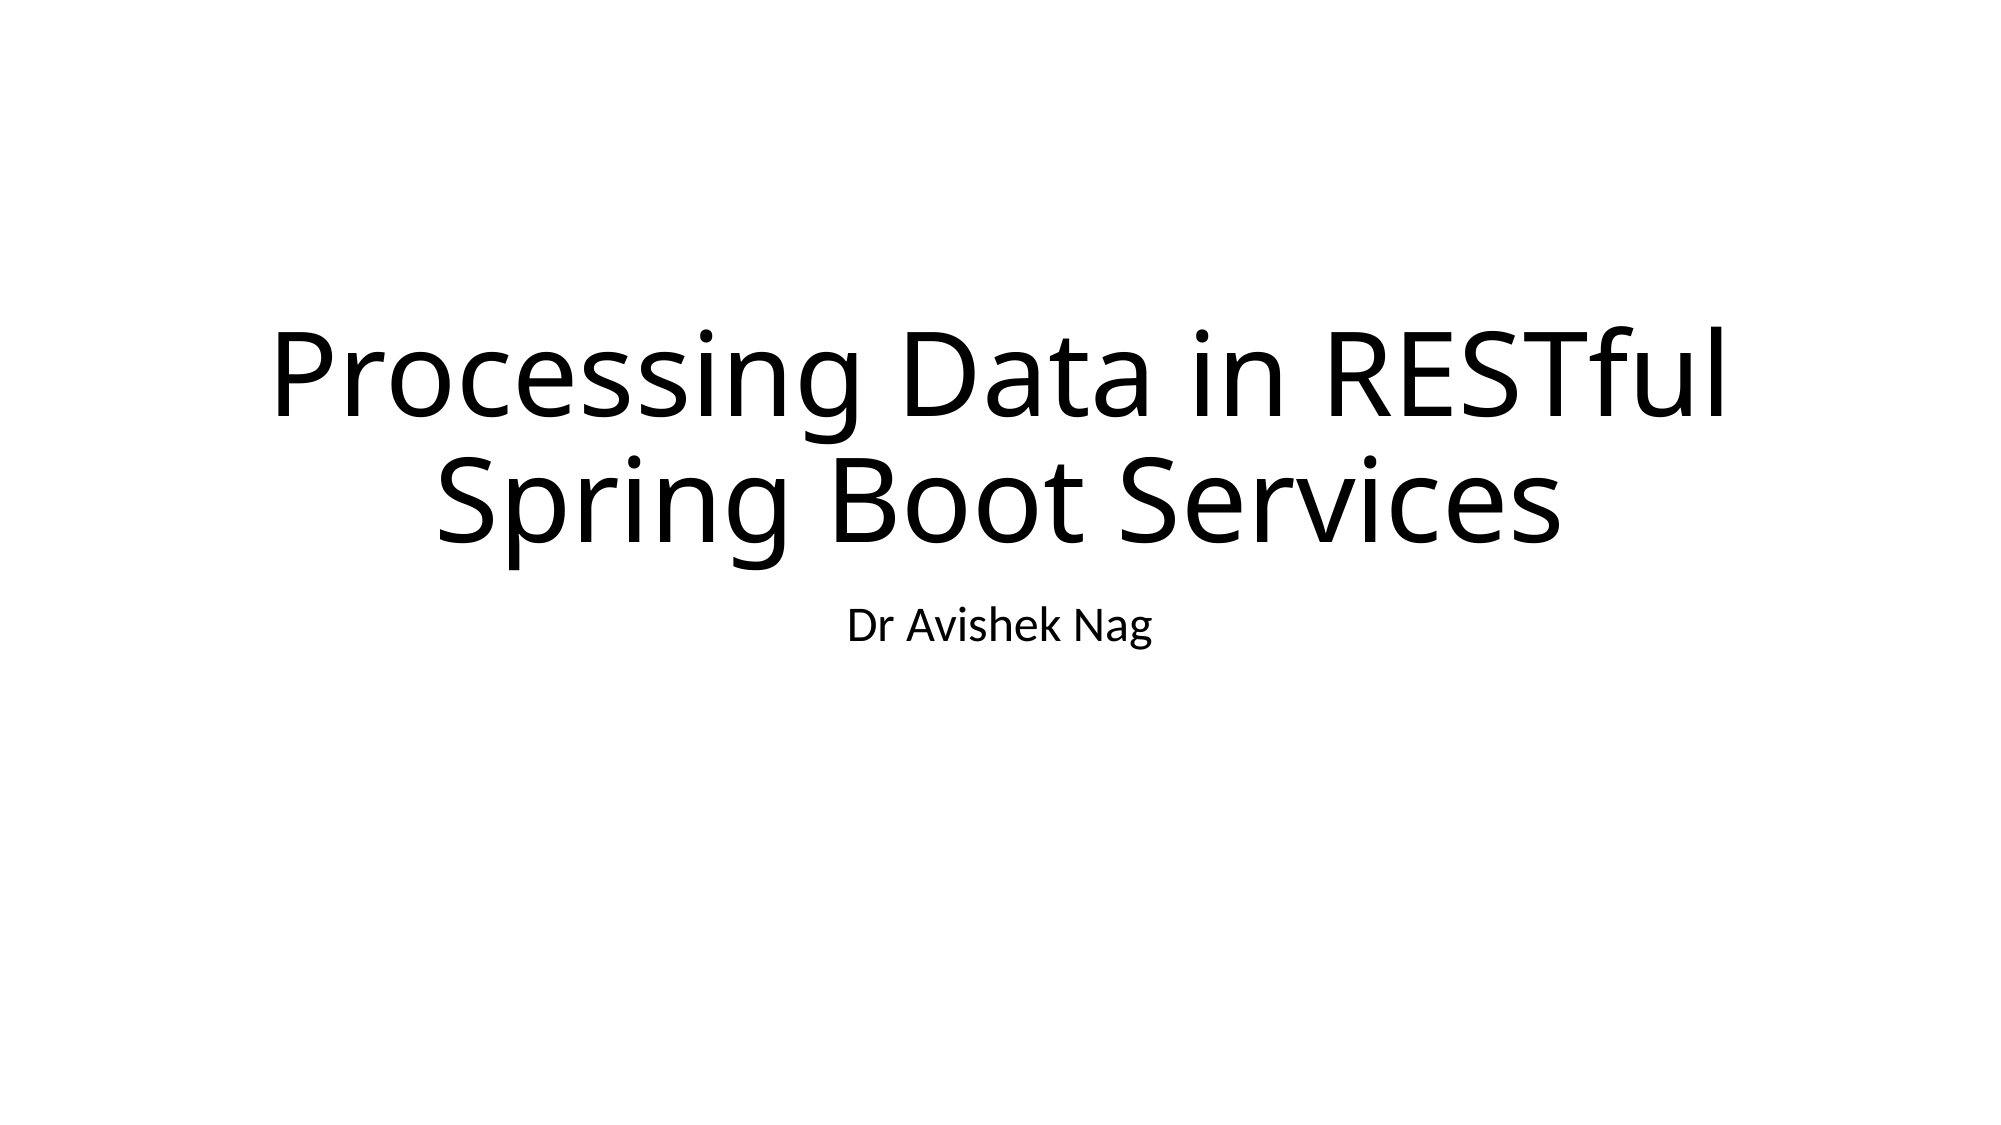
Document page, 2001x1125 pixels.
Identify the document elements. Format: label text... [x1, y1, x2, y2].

subtitle Dr Avishek Nag [249, 590, 1750, 863]
title Processing Data in RESTful Spring Boot Services [249, 184, 1750, 576]
